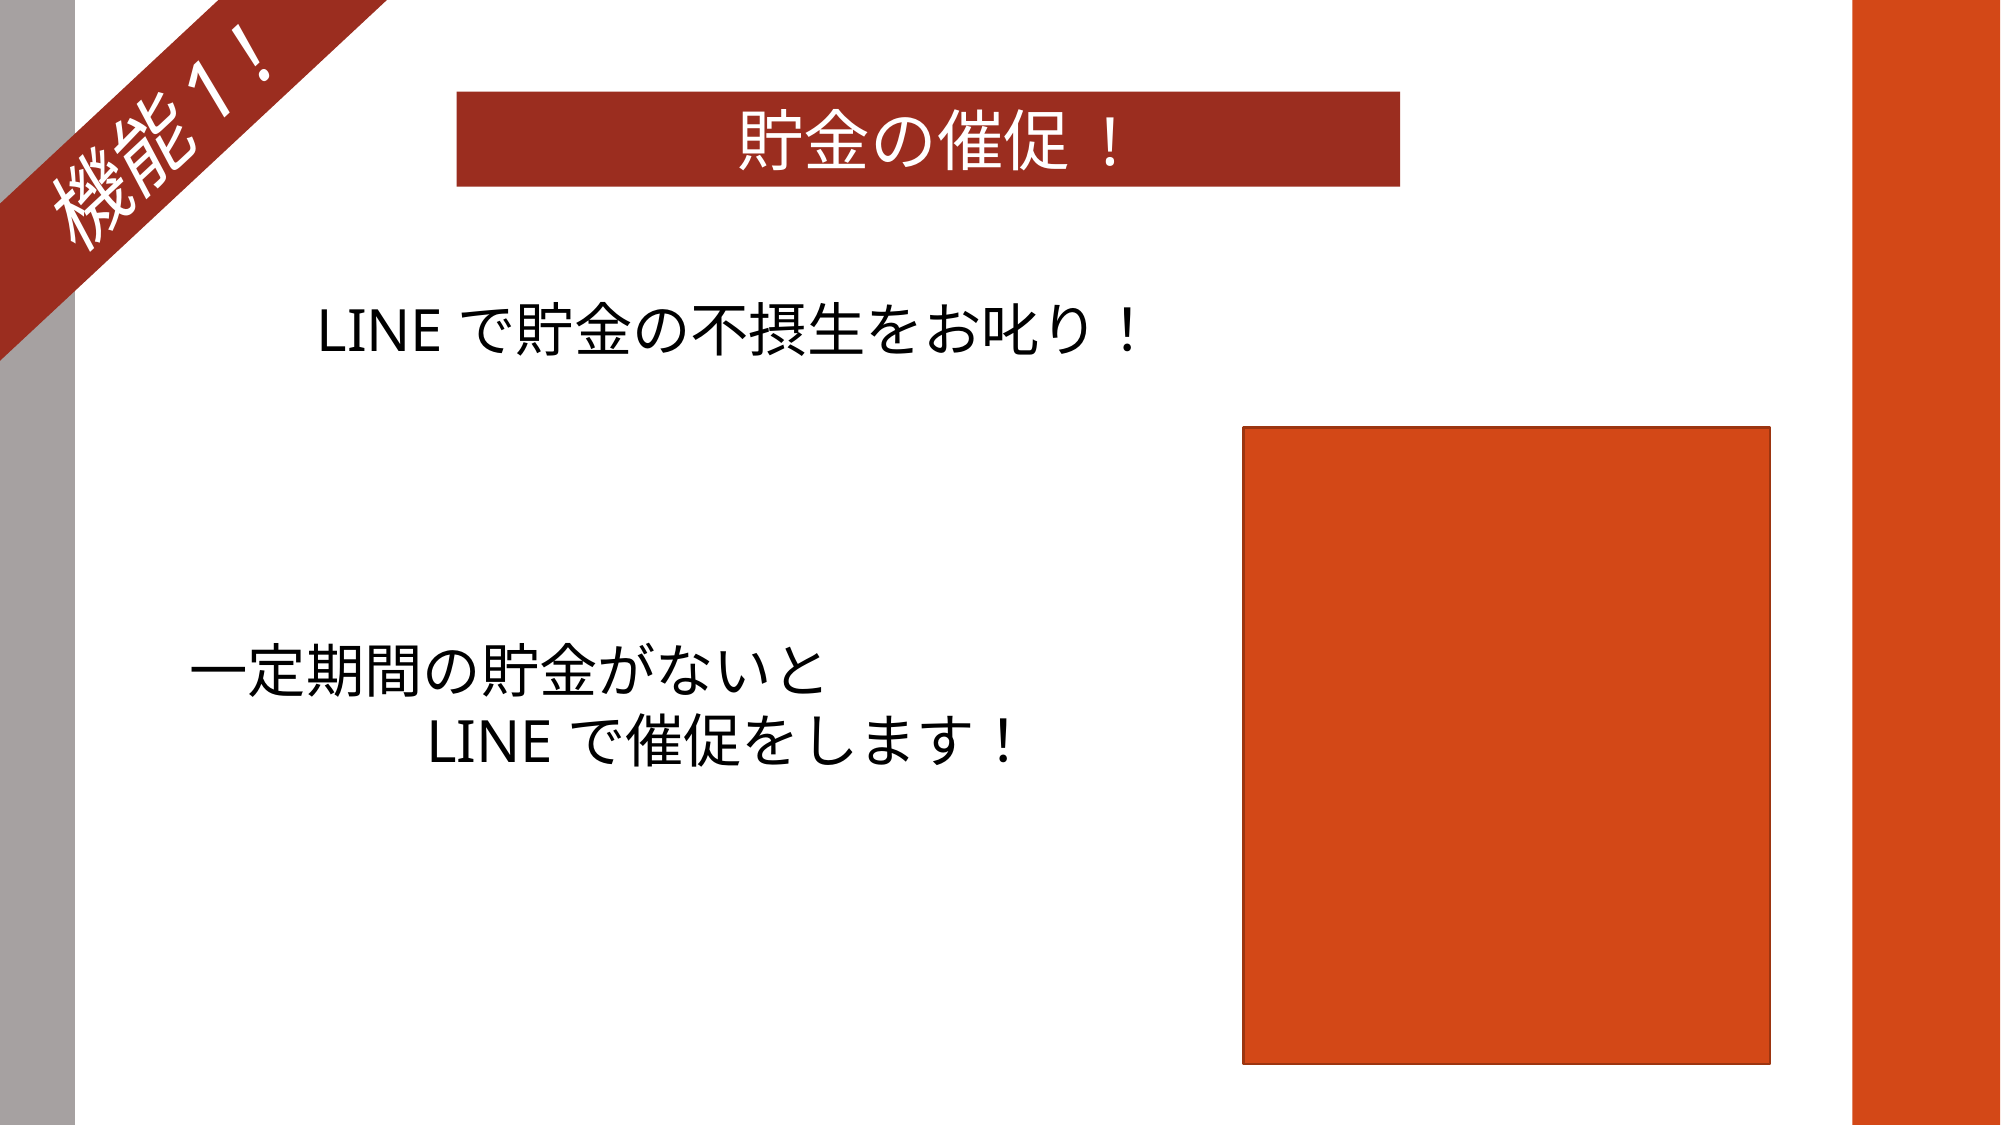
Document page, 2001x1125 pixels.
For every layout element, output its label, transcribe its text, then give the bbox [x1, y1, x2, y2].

text_box 貯金の催促 ! [456, 91, 1401, 187]
text_box 機能1 ! [0, 0, 387, 361]
text_box [1242, 426, 1771, 1065]
text_box 一定期間の貯金がないと LINEで催促をします！ [174, 627, 1049, 783]
text_box LINEで貯金の不摂生をお叱り！ [301, 285, 1400, 371]
